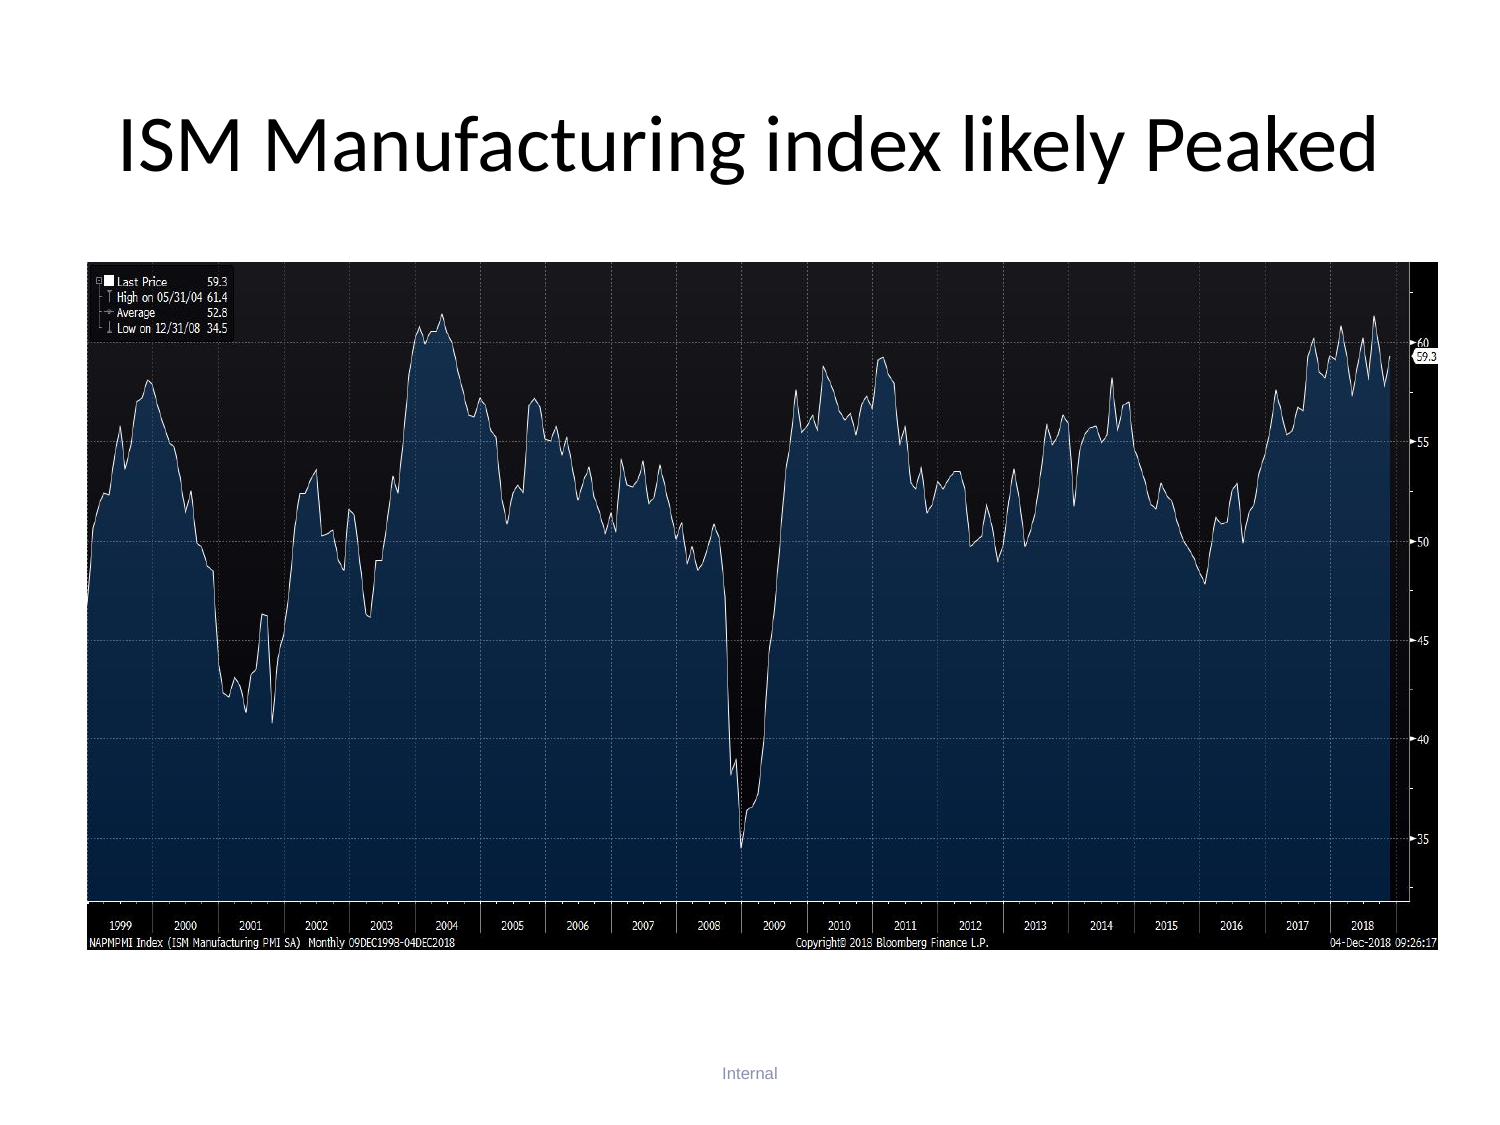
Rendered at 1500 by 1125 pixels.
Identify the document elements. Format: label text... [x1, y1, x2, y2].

footer Internal [0, 1042, 1500, 1103]
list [87, 262, 1438, 951]
title ISM Manufacturing index likely Peaked [75, 45, 1425, 233]
